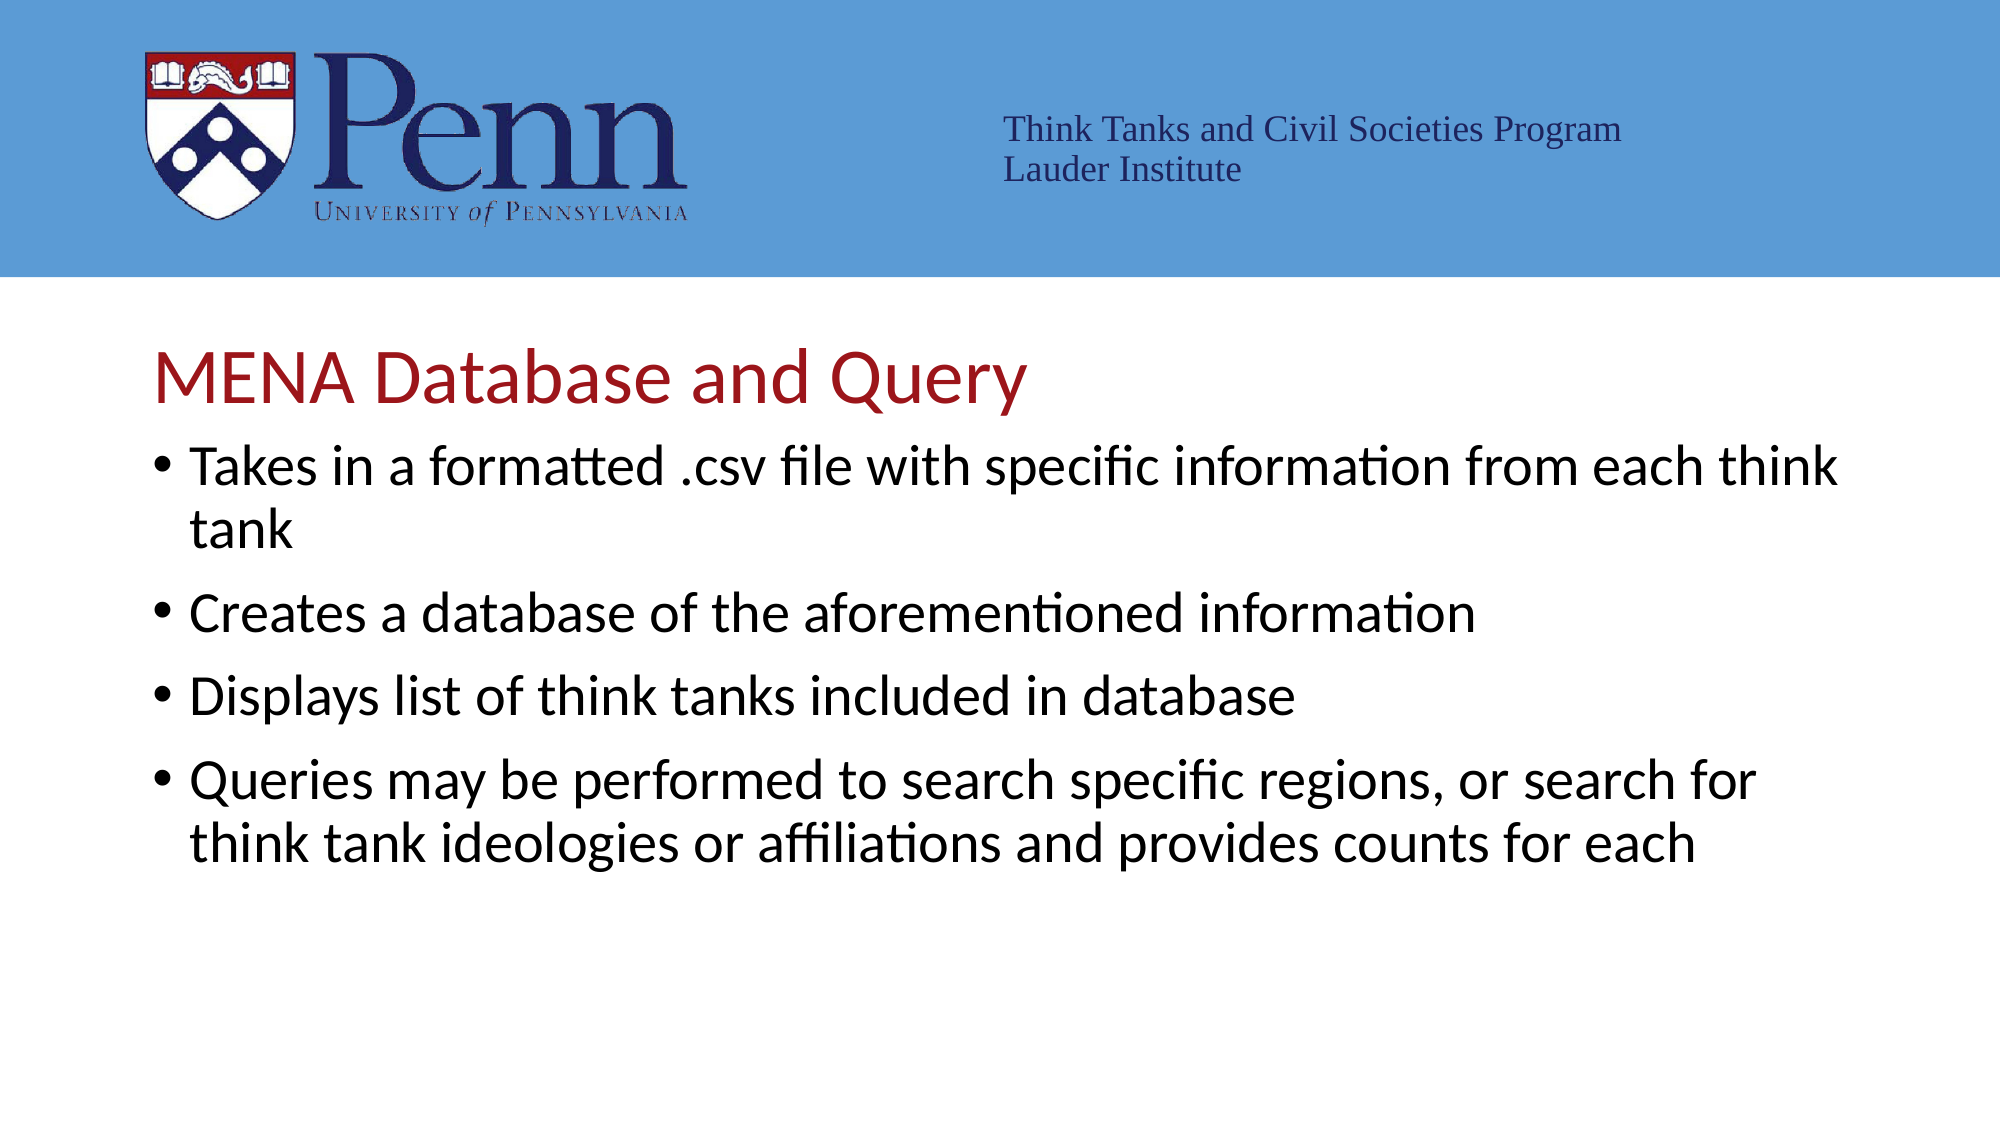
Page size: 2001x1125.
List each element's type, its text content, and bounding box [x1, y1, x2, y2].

title Think Tanks and Civil Societies Program Lauder Institute [988, 40, 1863, 259]
text_box MENA Database and Query [137, 316, 1863, 427]
picture [137, 40, 696, 237]
text_box [0, 0, 2000, 278]
list Takes in a formatted .csv file with specific information from each think tank Creates a database of the aforementioned information Displays list of think tanks included in database Queries may be performed to search specific regions, or search for think tank ideologies or affiliations and provides counts for each [137, 427, 1863, 1014]
